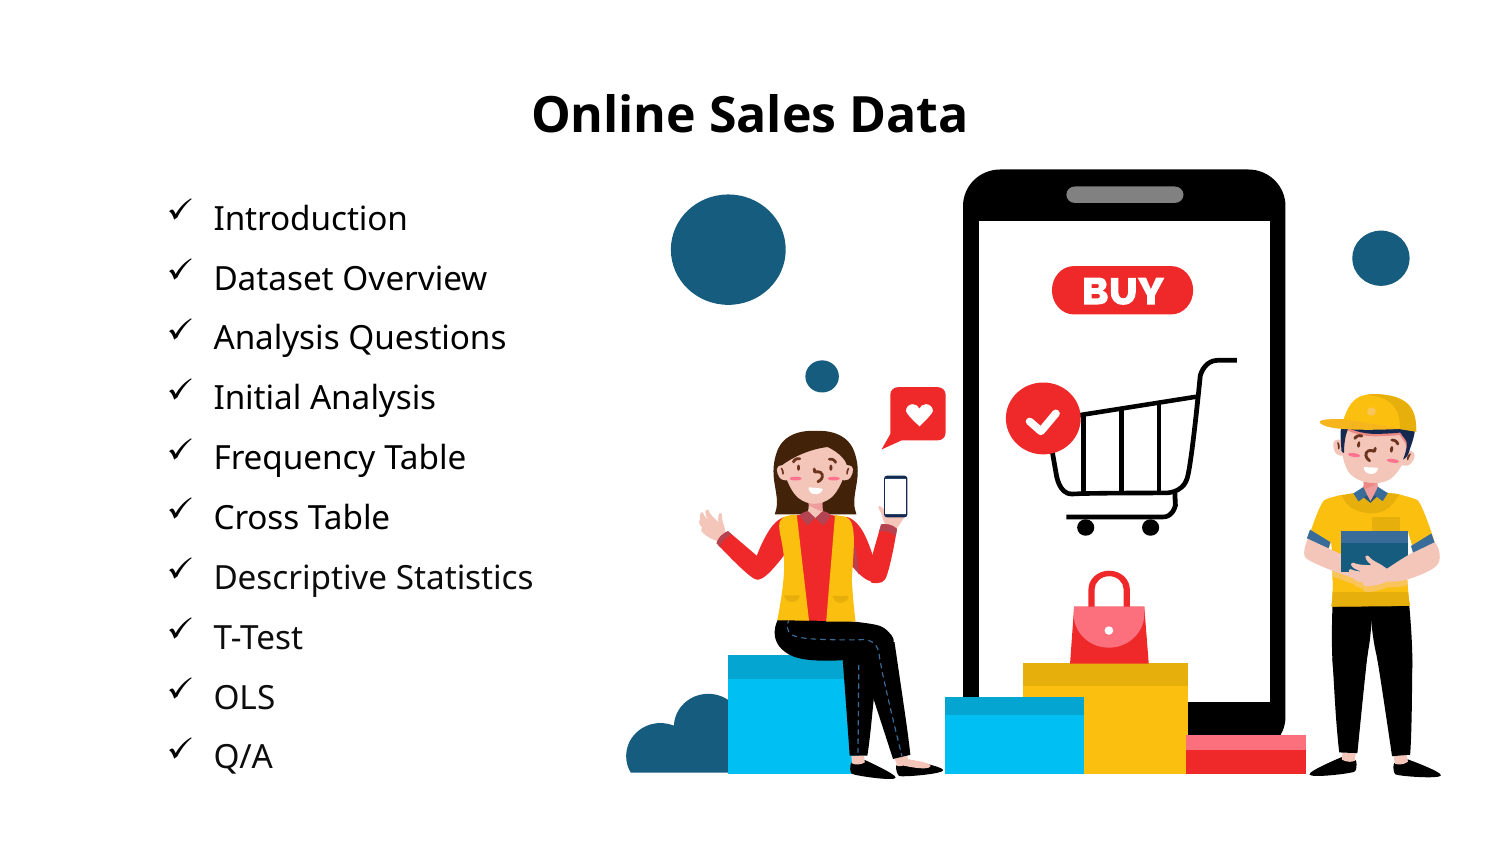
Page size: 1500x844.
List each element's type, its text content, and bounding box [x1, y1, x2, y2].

text_box Introduction Dataset Overview Analysis Questions Initial Analysis Frequency Table Cross Table Descriptive Statistics T-Test OLS Q/A [151, 169, 623, 783]
title Online Sales Data [75, 67, 1425, 162]
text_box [625, 169, 1443, 782]
